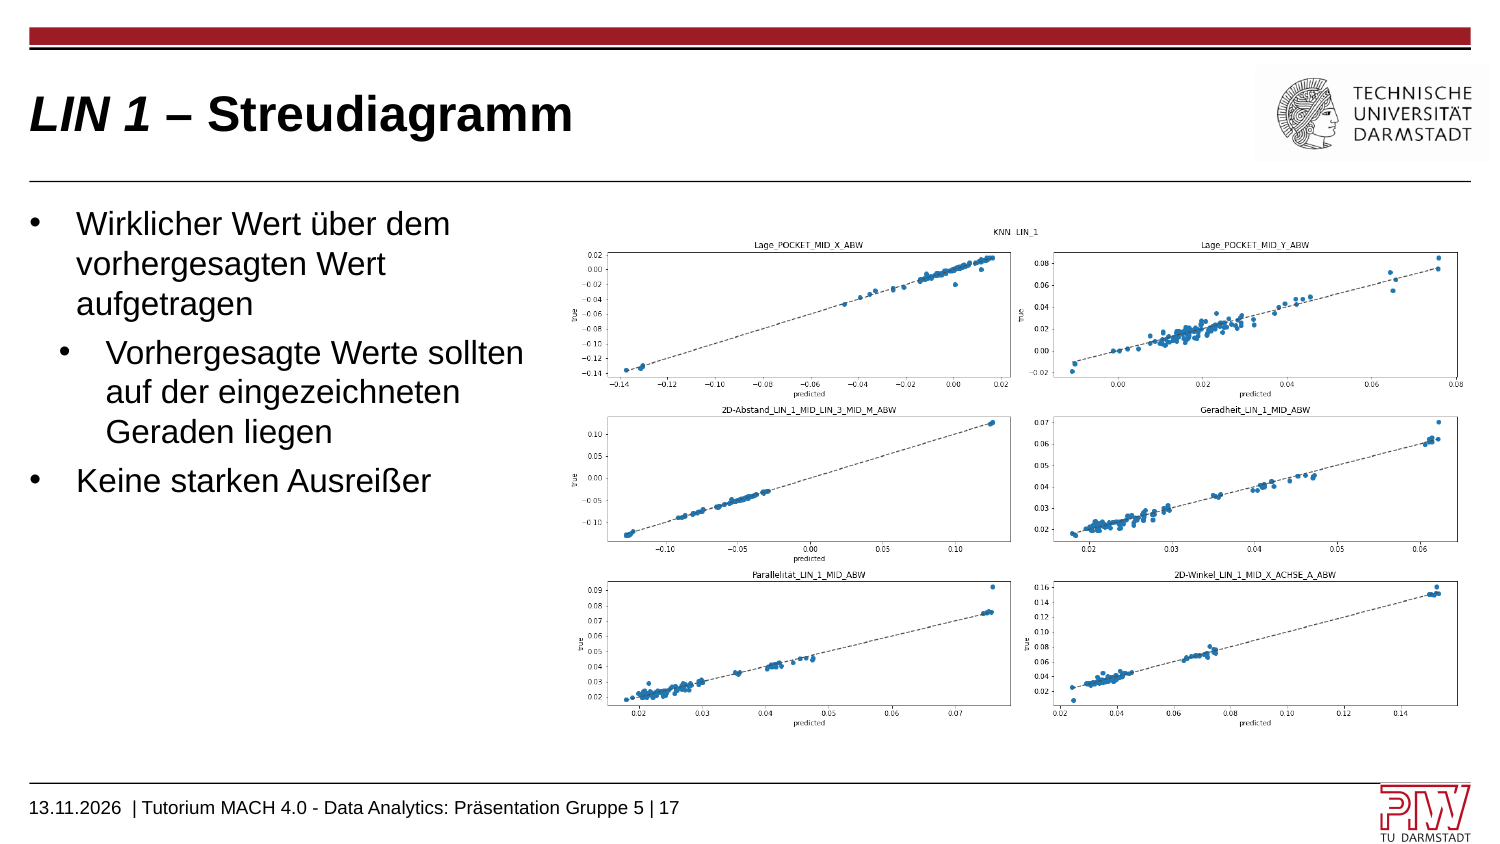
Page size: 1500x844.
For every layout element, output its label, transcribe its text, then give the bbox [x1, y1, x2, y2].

title LIN 1 – Streudiagramm [29, 60, 1152, 164]
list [560, 217, 1471, 734]
picture [1255, 65, 1490, 162]
text_box Wirklicher Wert über dem vorhergesagten Wert aufgetragen Vorhergesagte Werte sollten auf der eingezeichneten Geraden liegen Keine starken Ausreißer [29, 194, 550, 760]
picture [1380, 783, 1471, 844]
